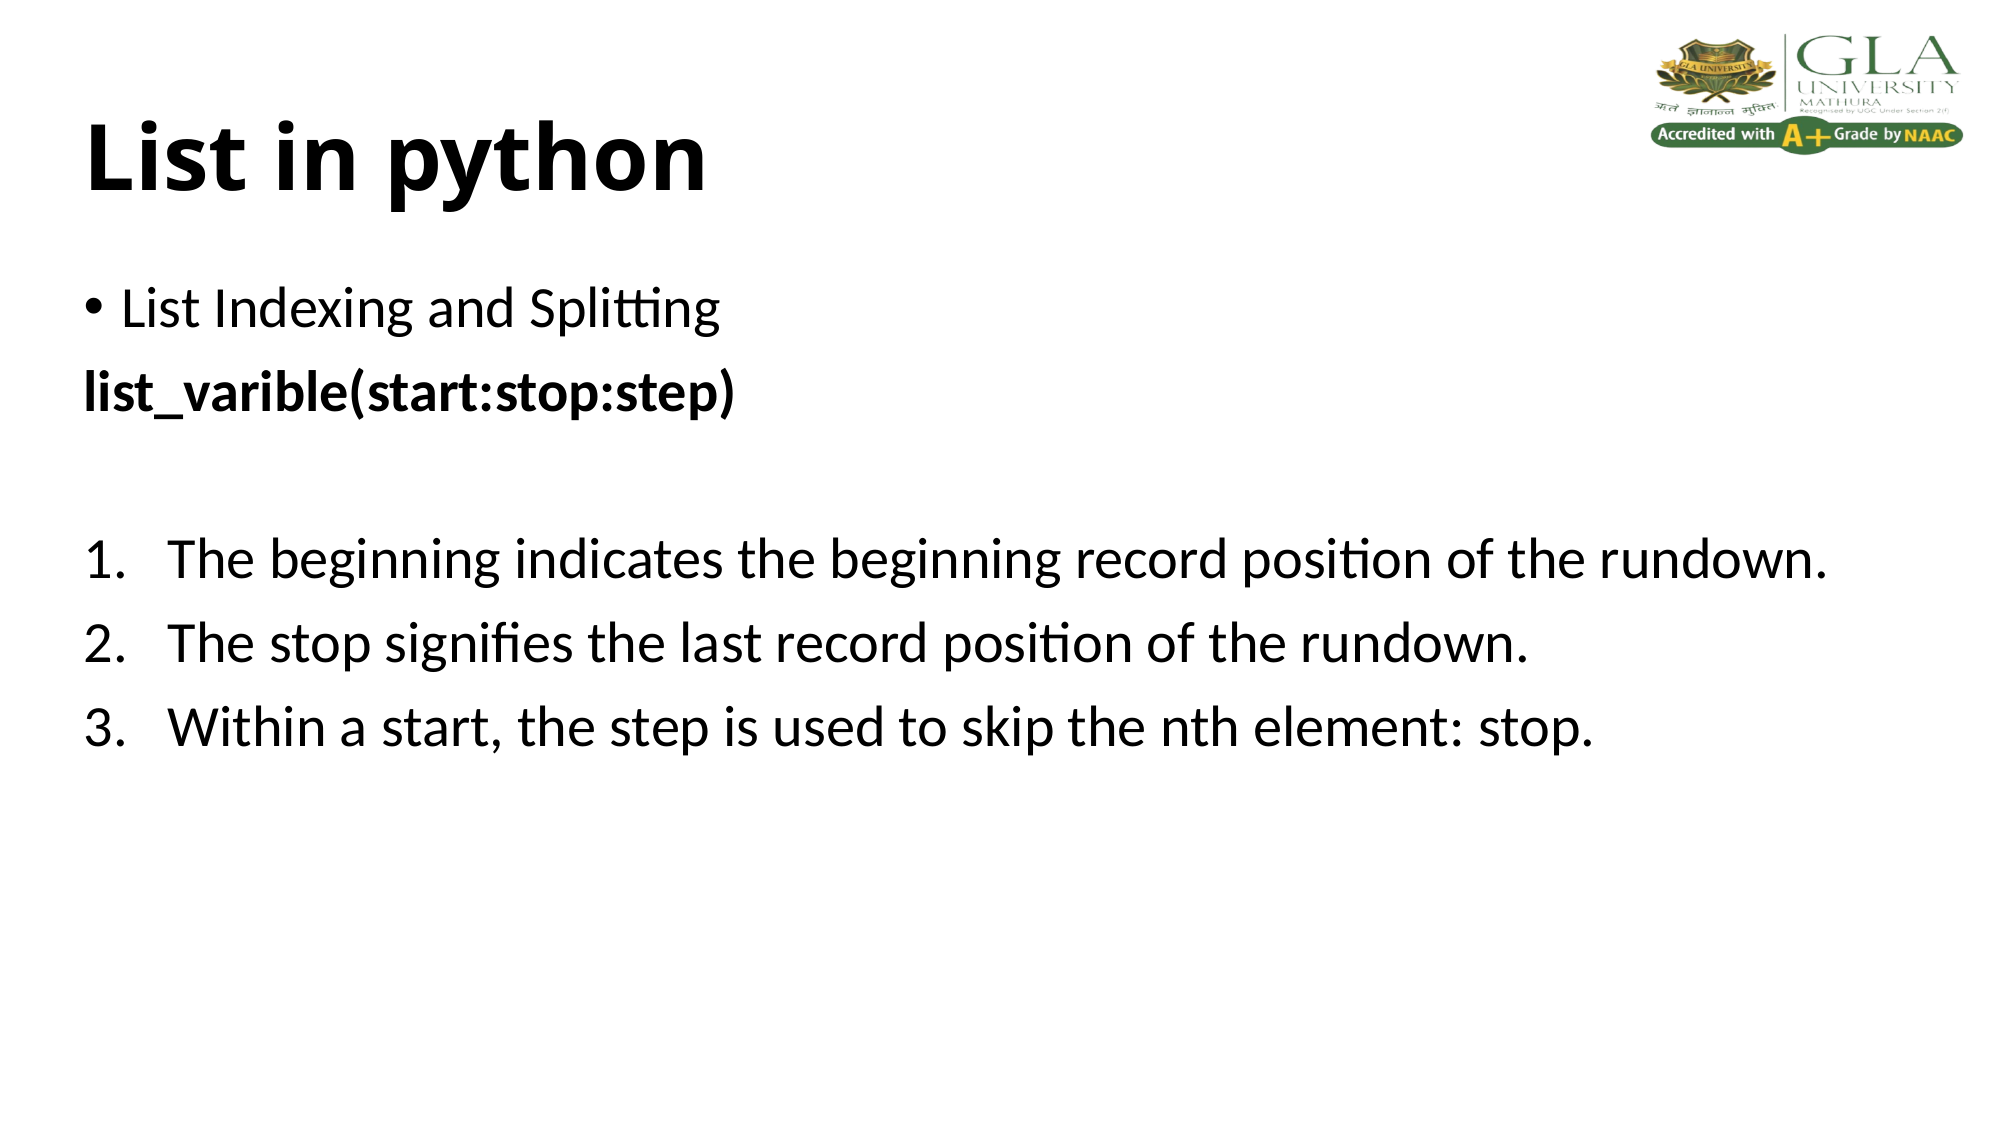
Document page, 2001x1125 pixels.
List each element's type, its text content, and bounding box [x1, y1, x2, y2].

picture [1635, 0, 1983, 162]
list List Indexing and Splitting list_varible(start:stop:step) The beginning indicates the beginning record position of the rundown. The stop signifies the last record position of the rundown. Within a start, the step is used to skip the nth element: stop. [68, 269, 1916, 984]
title List in python [68, 52, 1599, 269]
